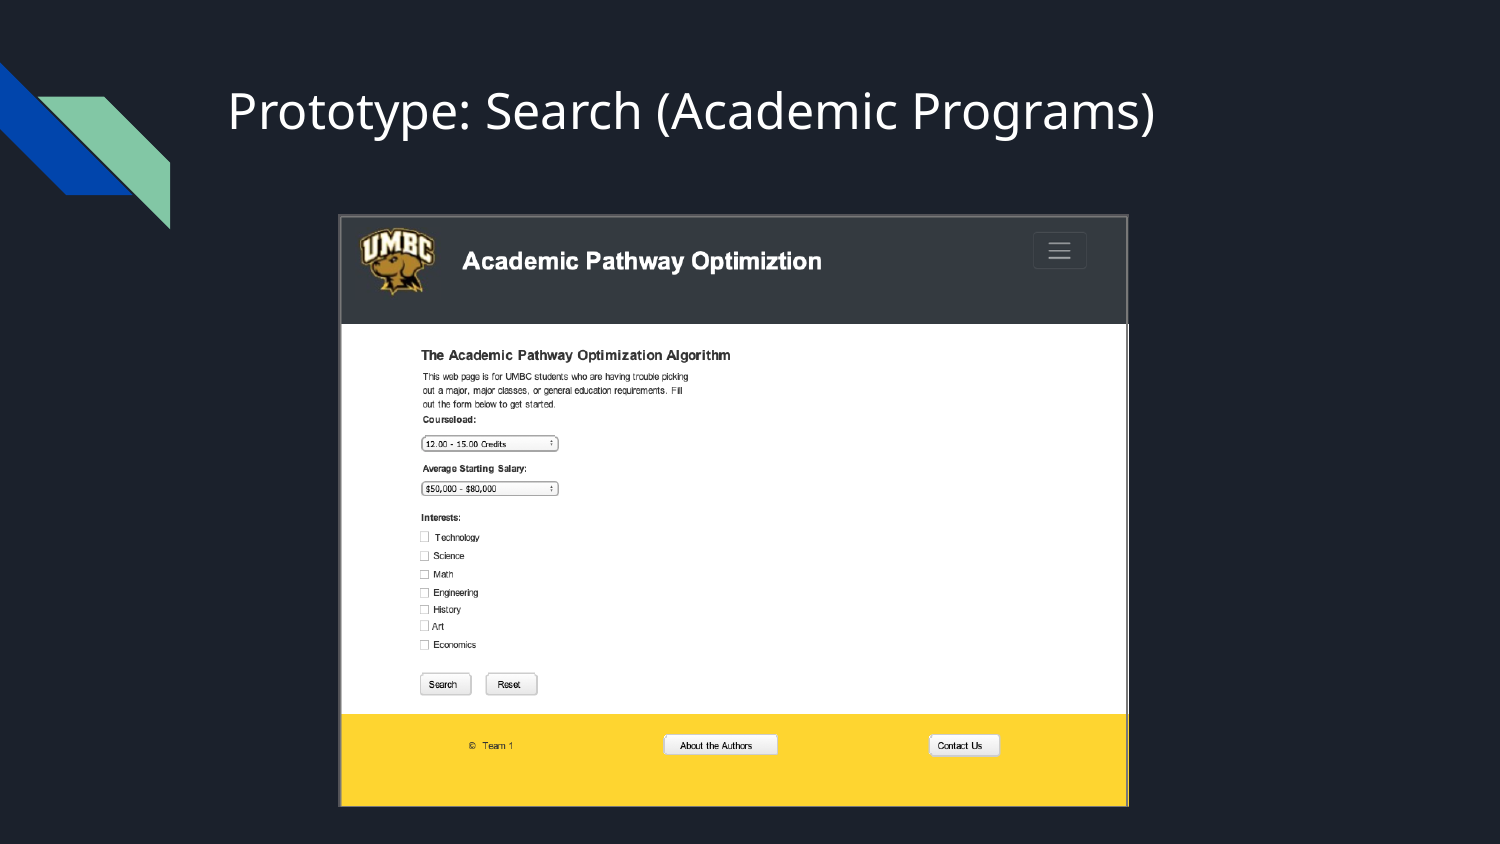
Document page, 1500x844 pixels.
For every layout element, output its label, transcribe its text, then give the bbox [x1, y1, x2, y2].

title Prototype: Search (Academic Programs) [212, 64, 1368, 215]
picture [337, 214, 1129, 807]
